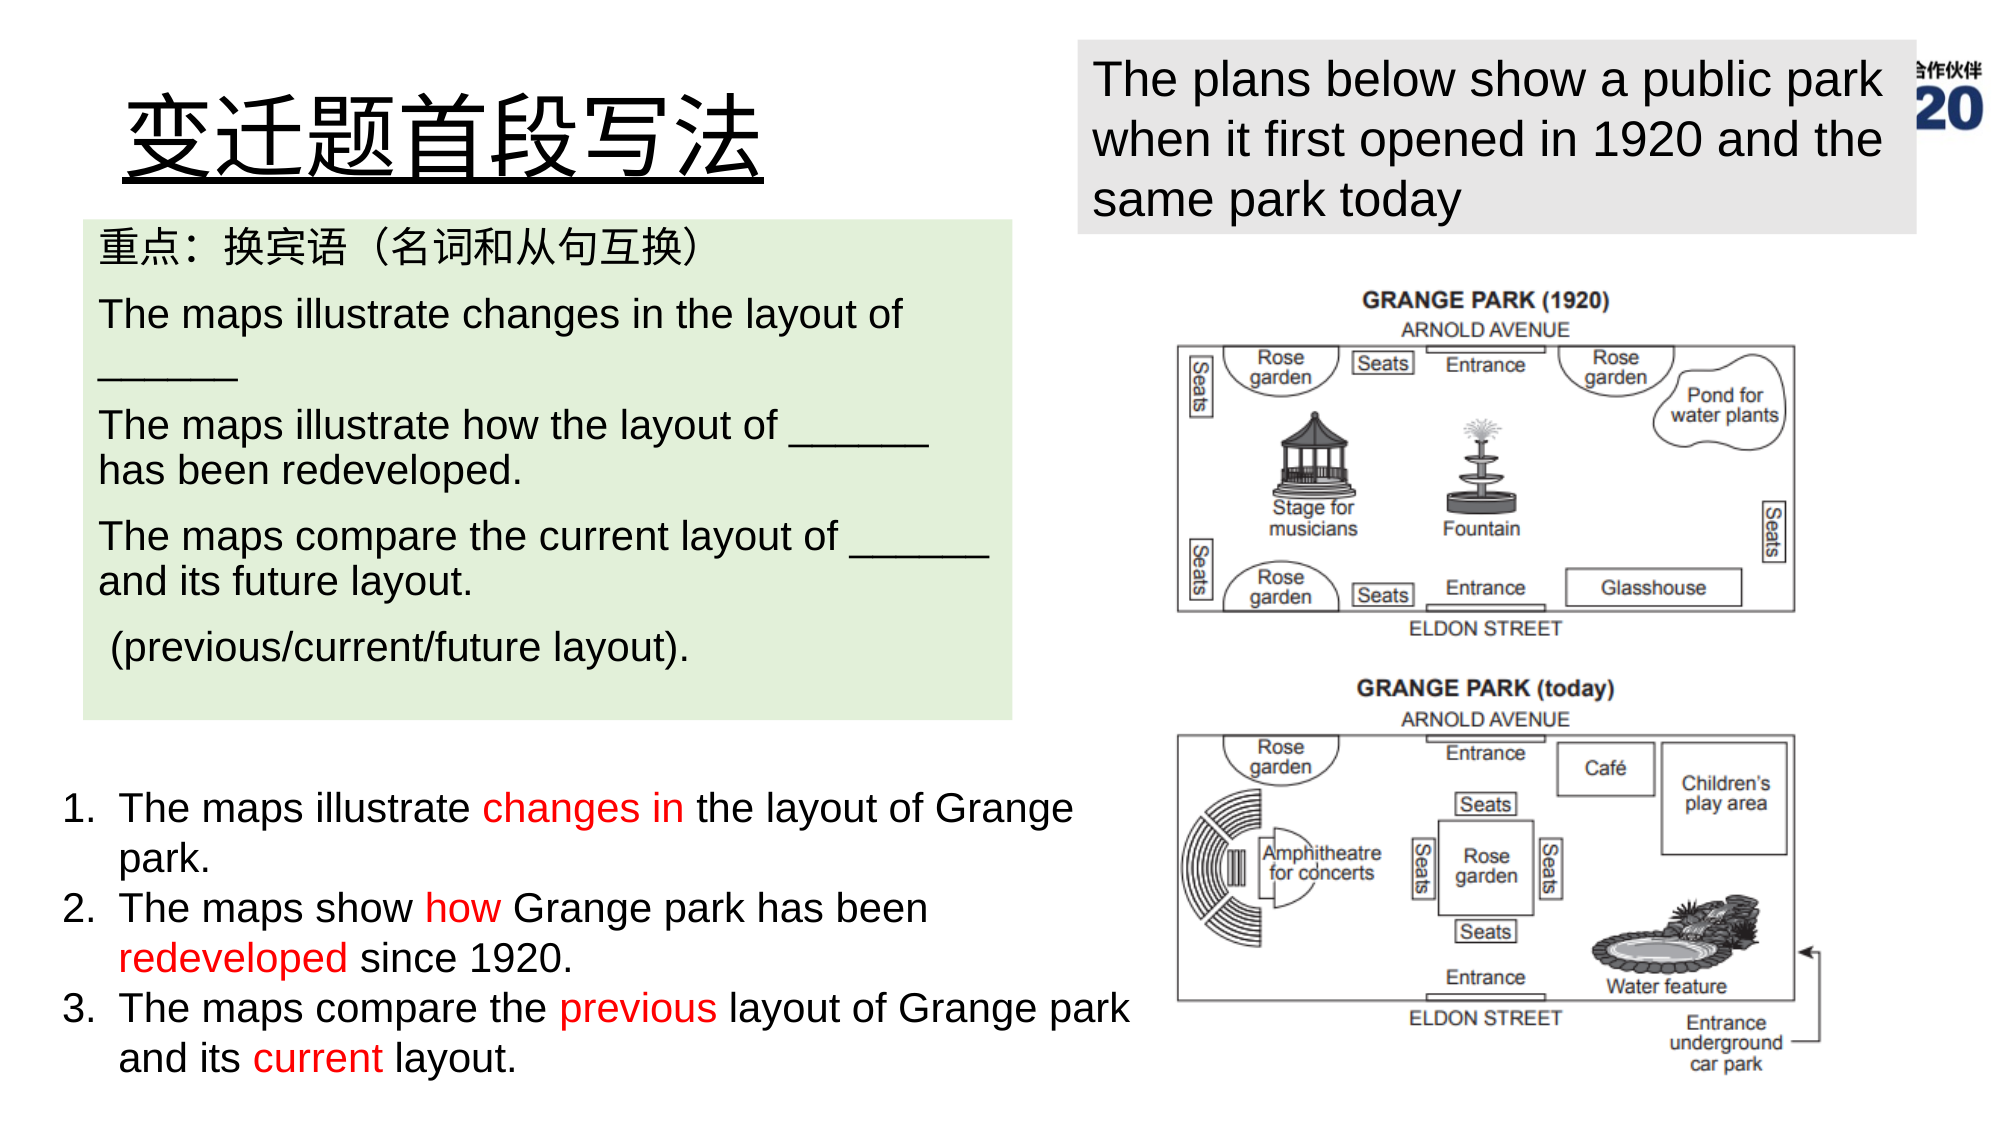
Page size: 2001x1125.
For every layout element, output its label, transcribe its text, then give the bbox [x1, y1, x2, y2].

picture [1917, 43, 1993, 157]
text_box The maps illustrate changes in the layout of Grange park. The maps show how Grange park has been redeveloped since 1920. The maps compare the previous layout of Grange park and its current layout. [47, 773, 1150, 1089]
text_box The plans below show a public park when it first opened in 1920 and the same park today [1077, 39, 1917, 235]
picture [1135, 275, 1885, 1086]
list 重点：换宾语（名词和从句互换） The maps illustrate changes in the layout of ______ The maps illustrate how the layout of ______ has been redeveloped. The maps compare the current layout of ______ and its future layout. (previous/current/future layout). [83, 219, 1013, 721]
title 变迁题首段写法 [107, 32, 1832, 250]
